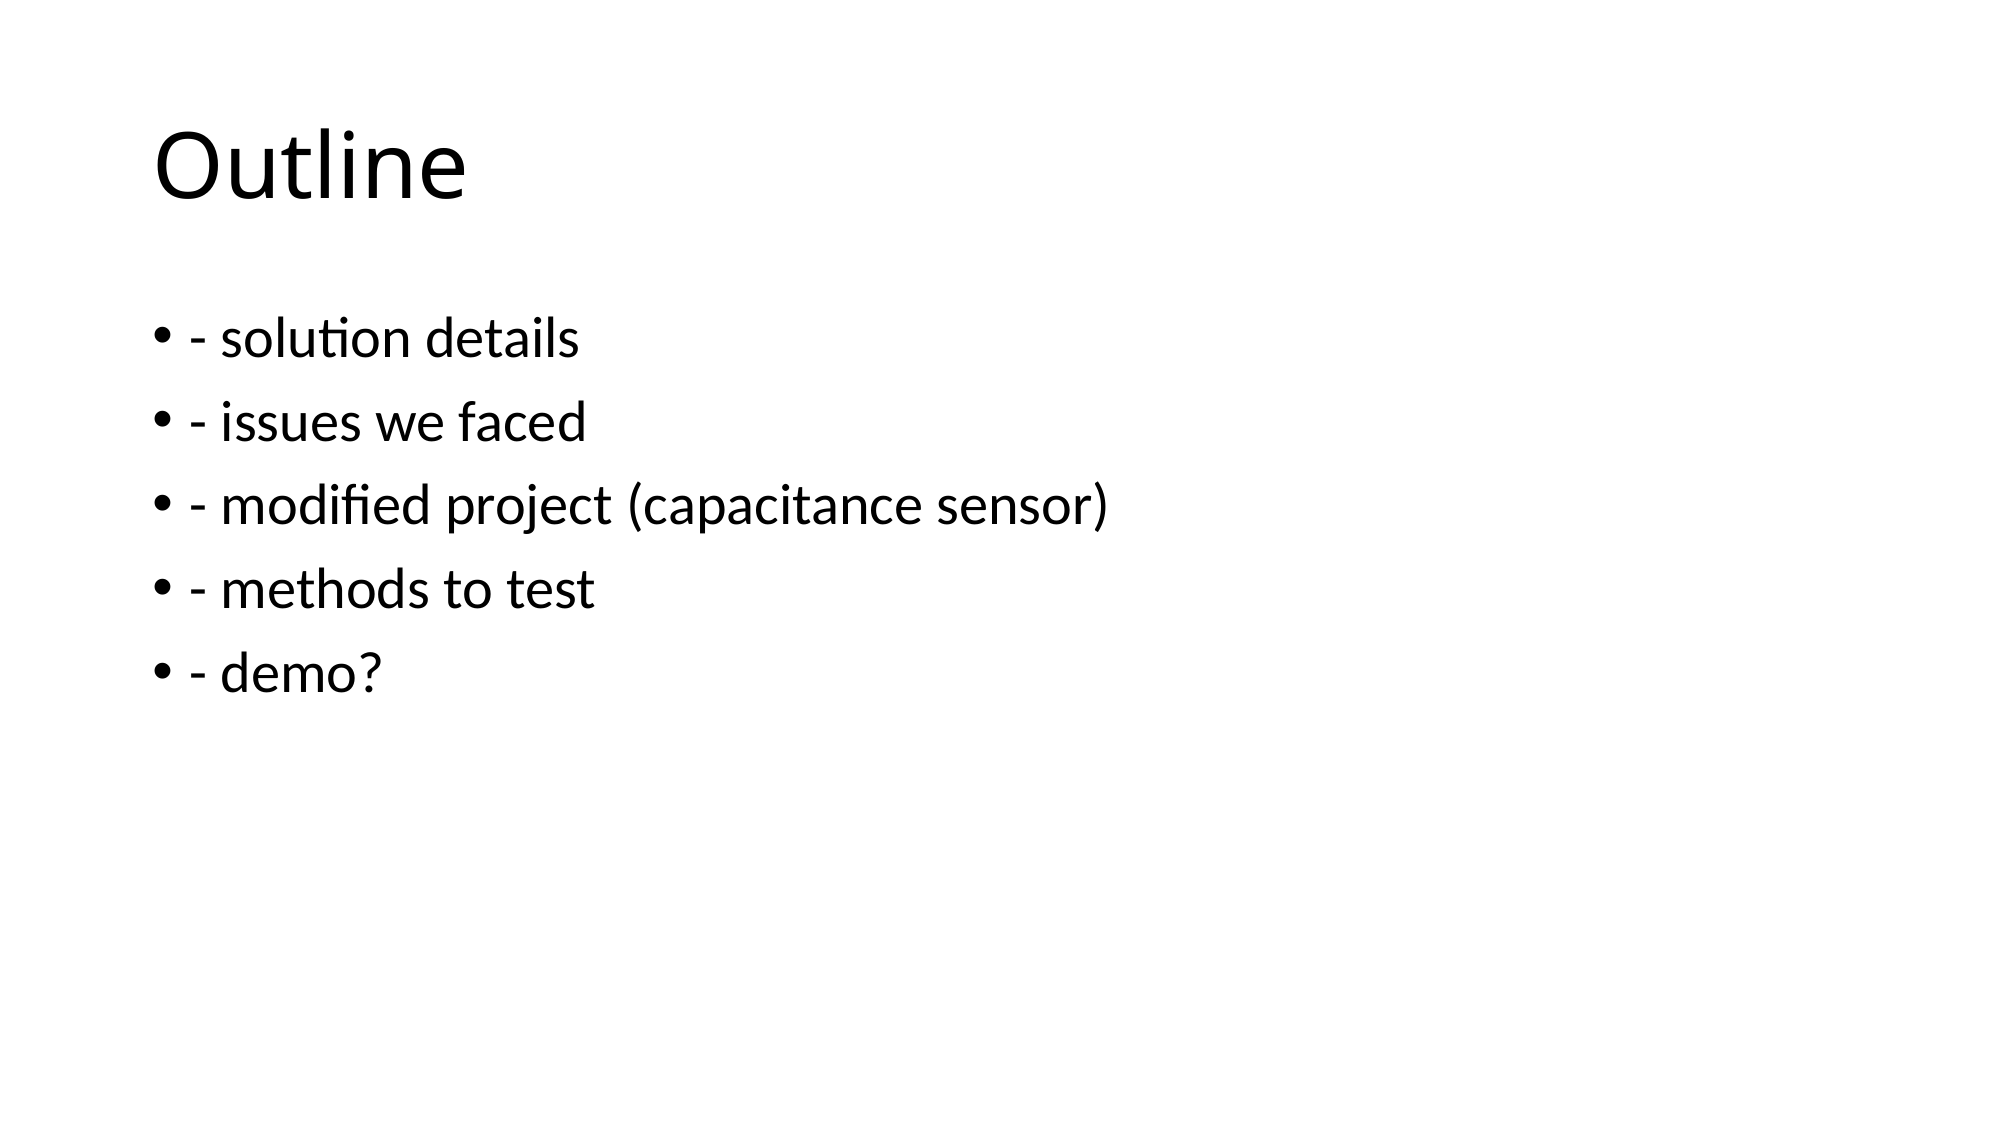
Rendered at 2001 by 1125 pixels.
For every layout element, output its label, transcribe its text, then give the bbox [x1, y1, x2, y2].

title Outline [137, 59, 1863, 278]
list - solution details - issues we faced - modified project (capacitance sensor) - methods to test - demo? [137, 299, 1863, 1014]
